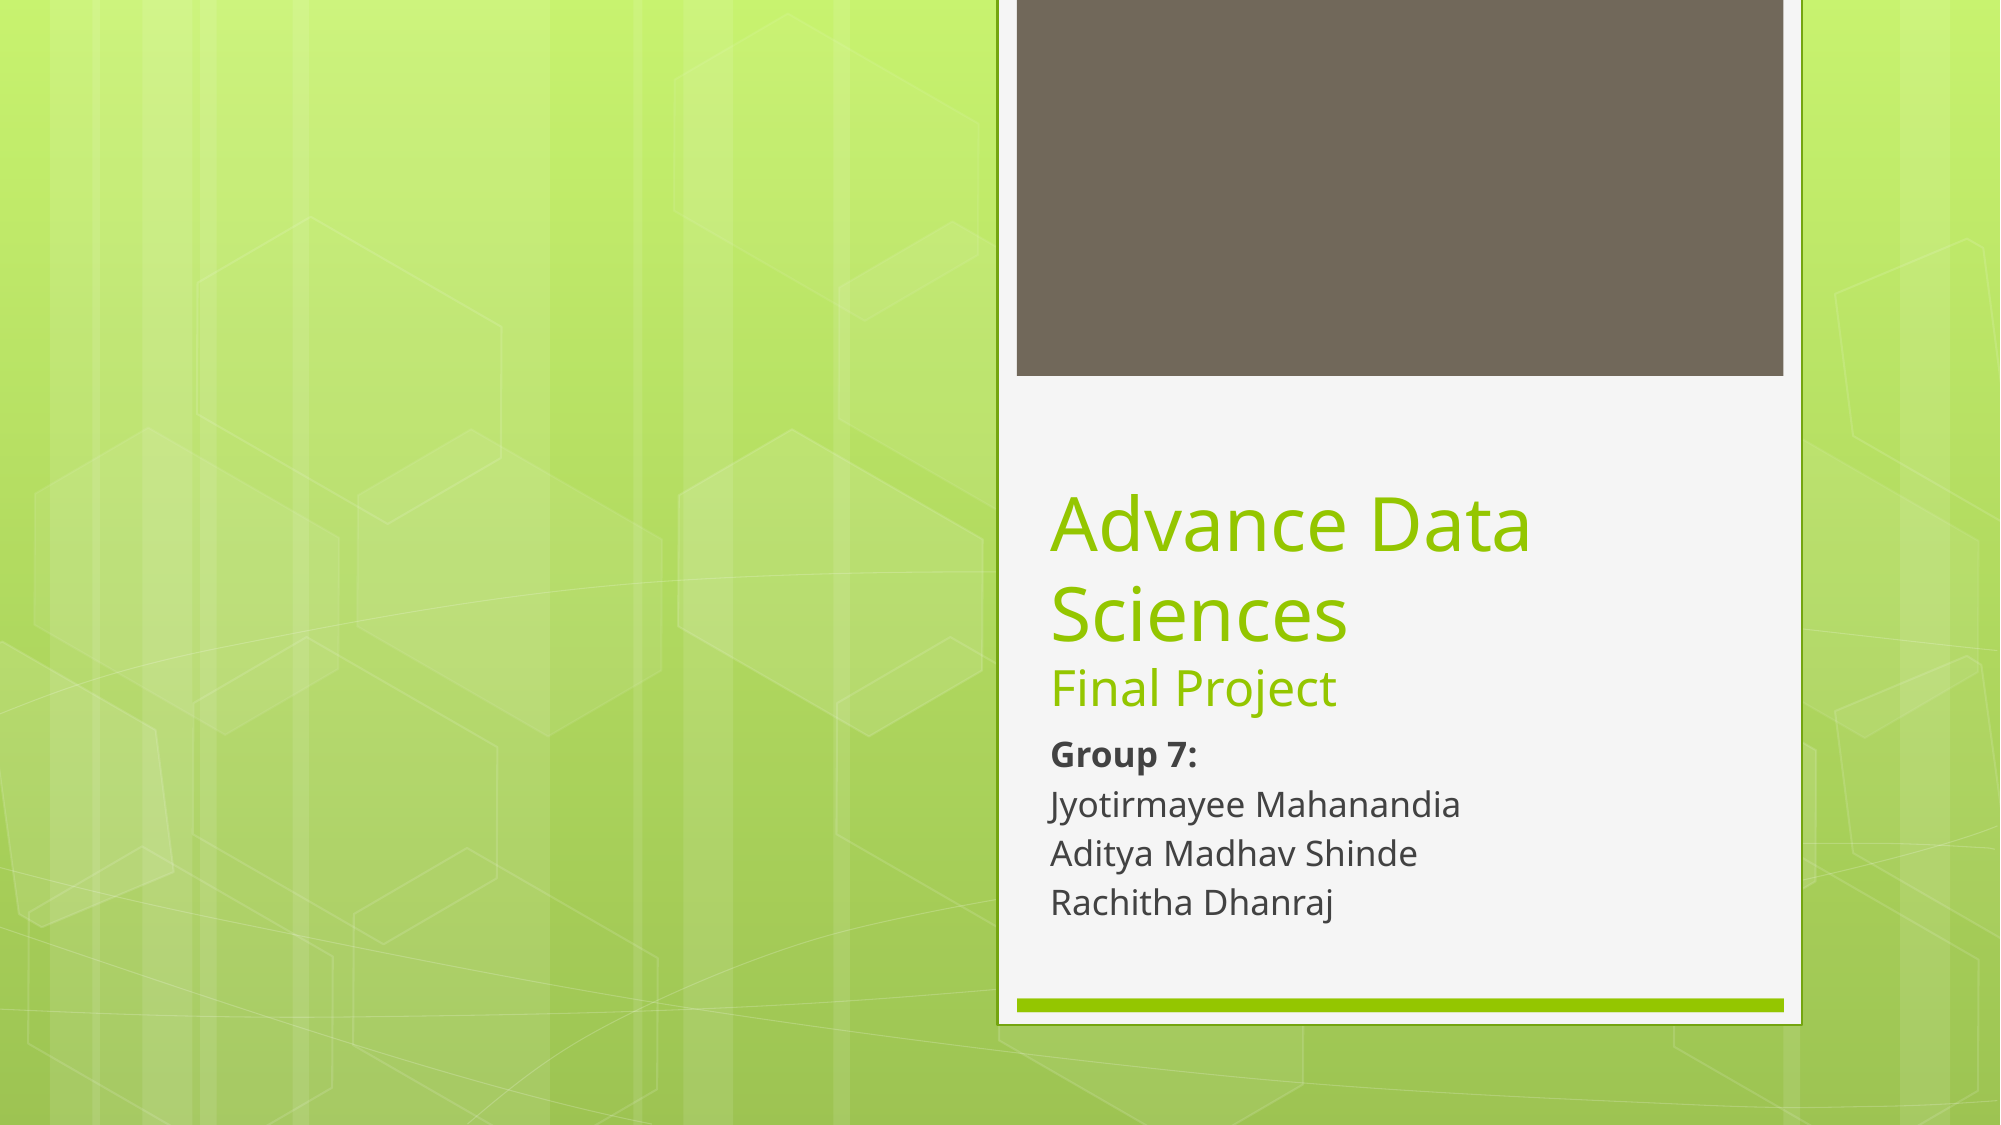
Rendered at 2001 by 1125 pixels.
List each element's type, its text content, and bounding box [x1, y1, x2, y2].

subtitle Group 7: Jyotirmayee Mahanandia Aditya Madhav Shinde Rachitha Dhanraj [1035, 725, 1760, 933]
title Advance Data Sciences Final Project [1035, 444, 1760, 724]
